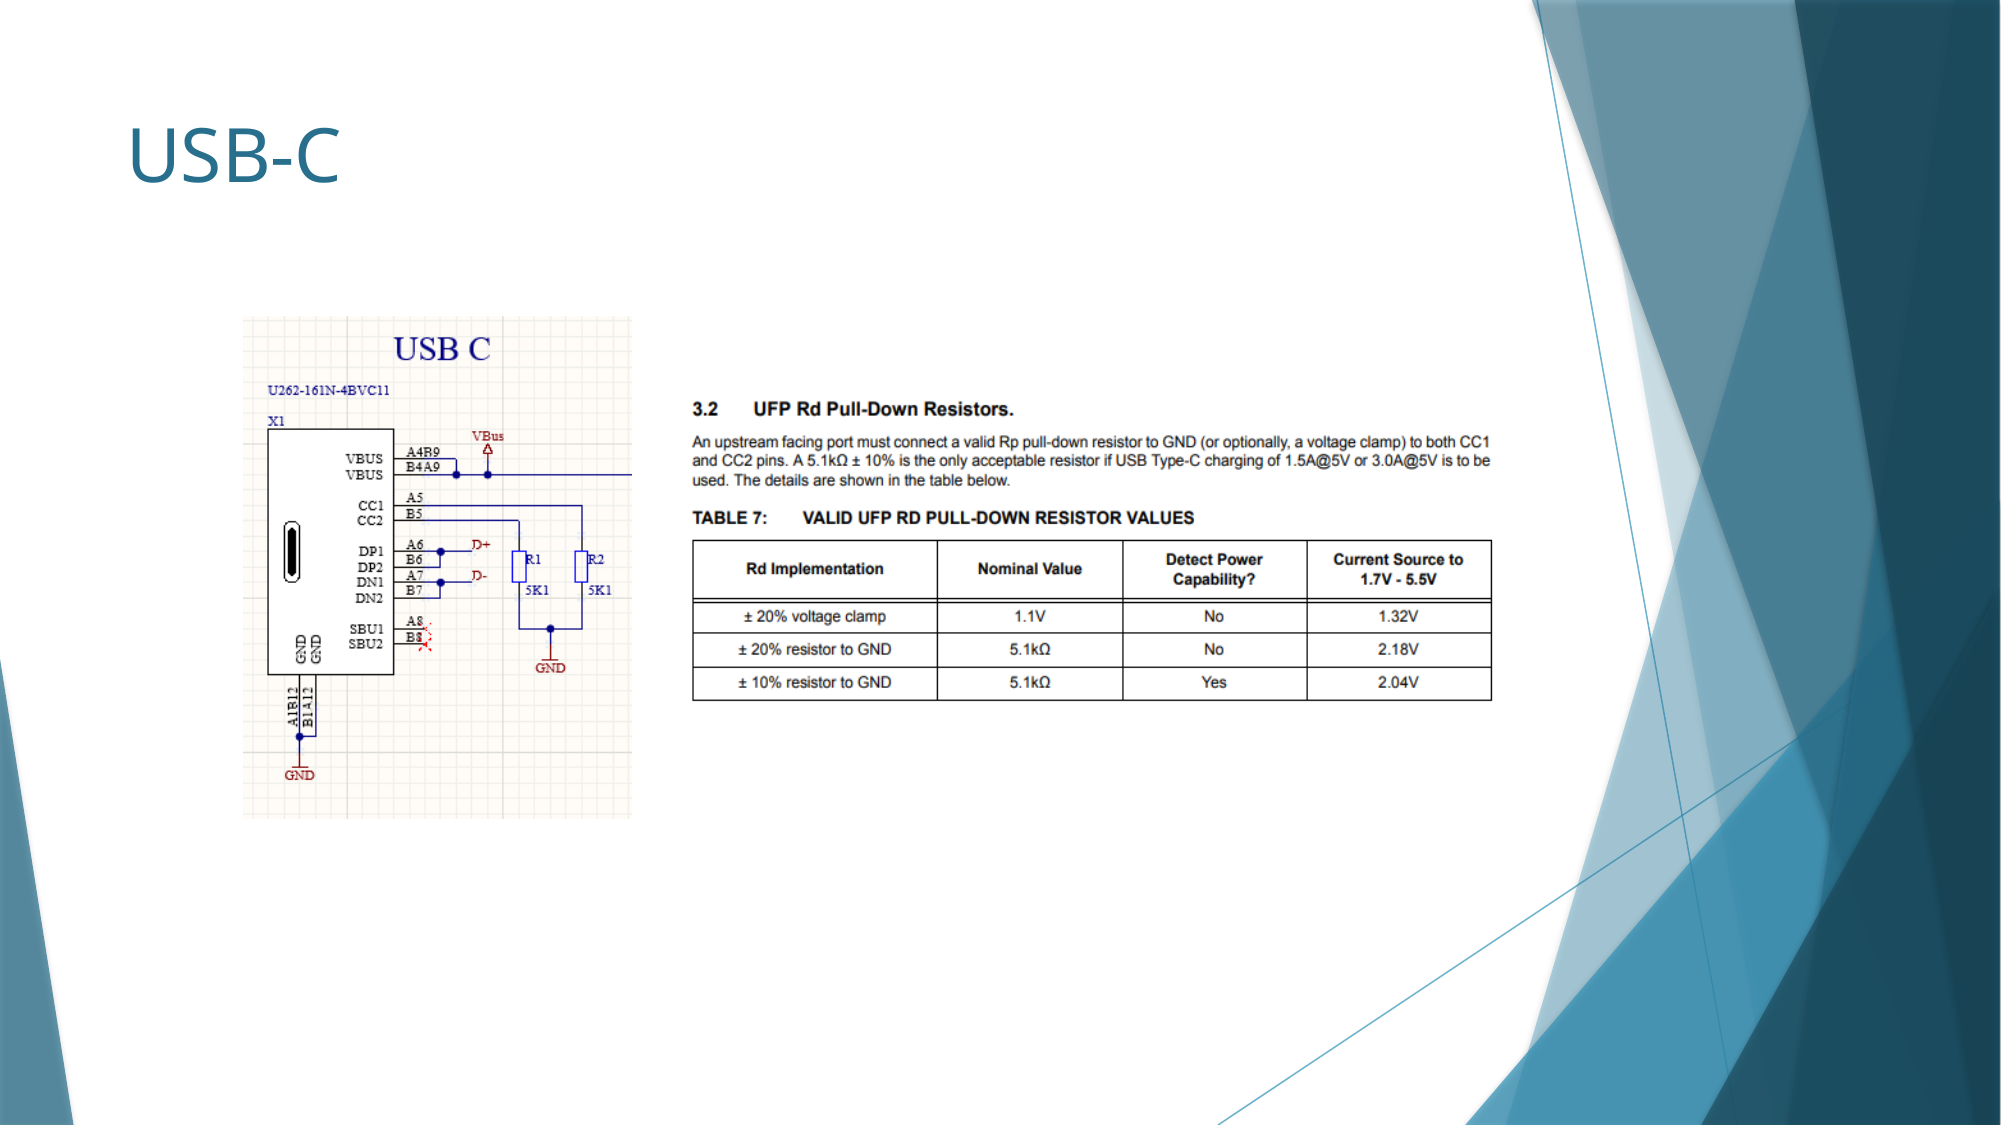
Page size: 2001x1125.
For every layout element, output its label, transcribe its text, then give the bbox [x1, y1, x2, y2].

picture [680, 391, 1506, 713]
picture [242, 316, 633, 819]
title USB-C [111, 99, 1522, 317]
